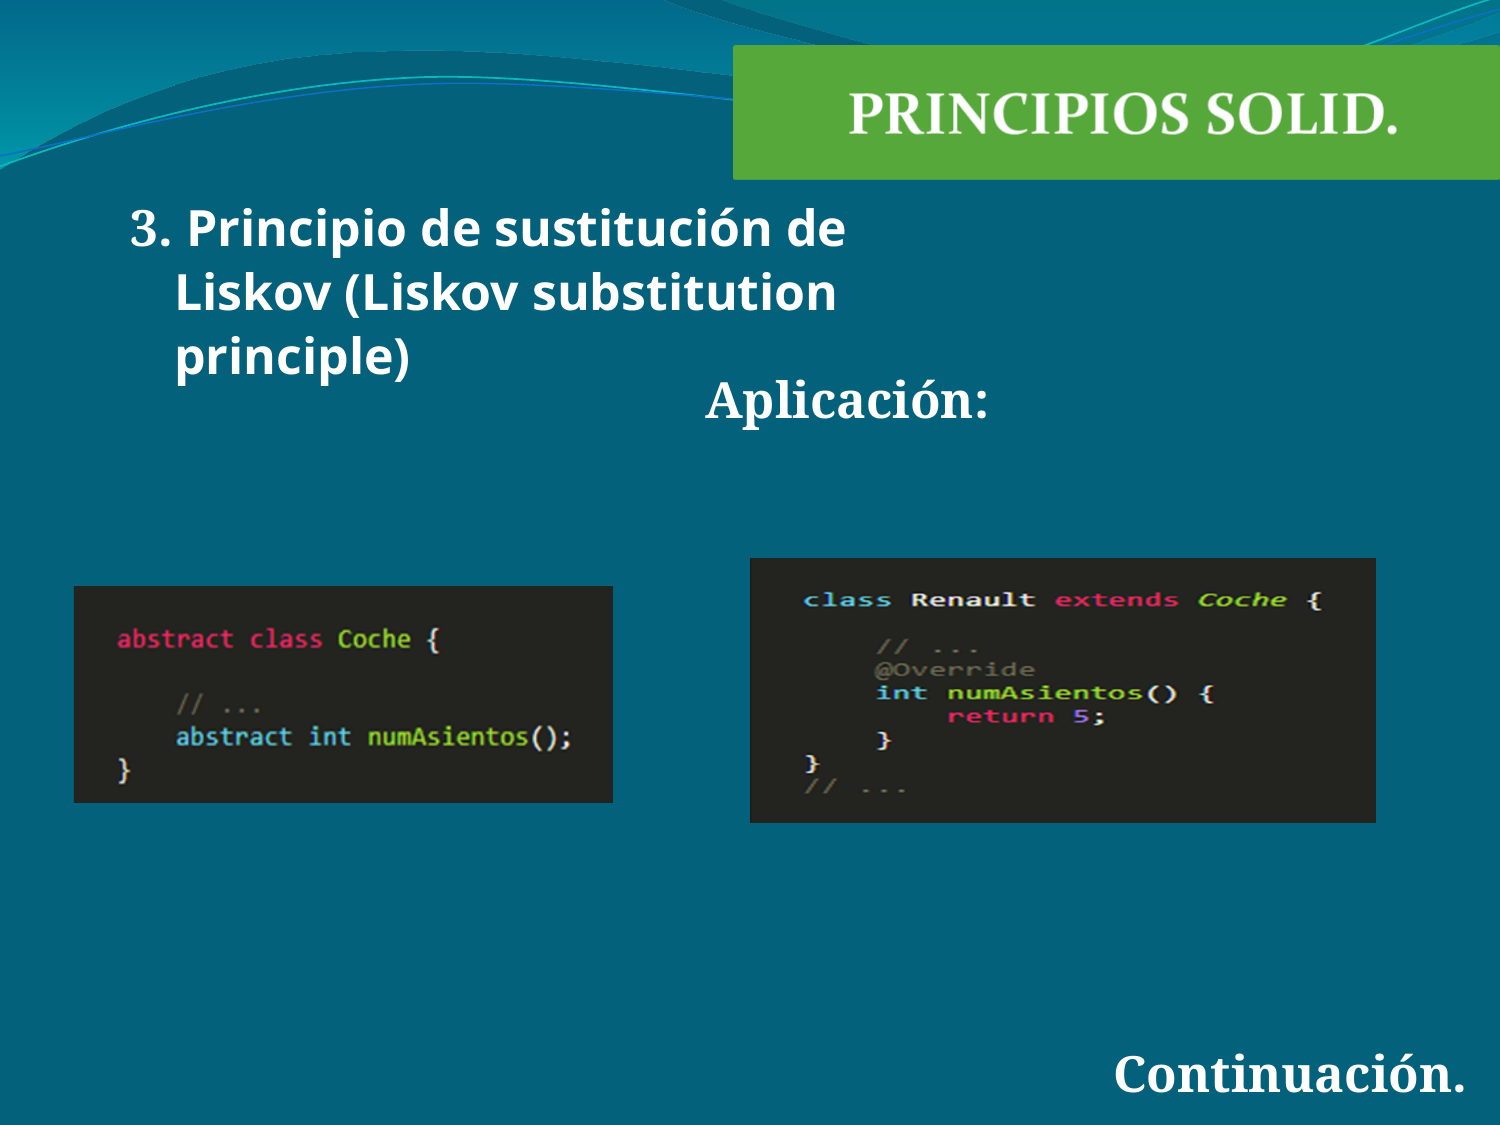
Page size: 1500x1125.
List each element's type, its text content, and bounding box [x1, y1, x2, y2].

picture [751, 559, 1375, 822]
picture [75, 587, 612, 802]
text_box Aplicación: [380, 361, 1314, 437]
picture [733, 45, 1500, 179]
text_box Continuación. [549, 1034, 1483, 1110]
text_box 3. Principio de sustitución de Liskov (Liskov substitution principle) [40, 184, 975, 392]
